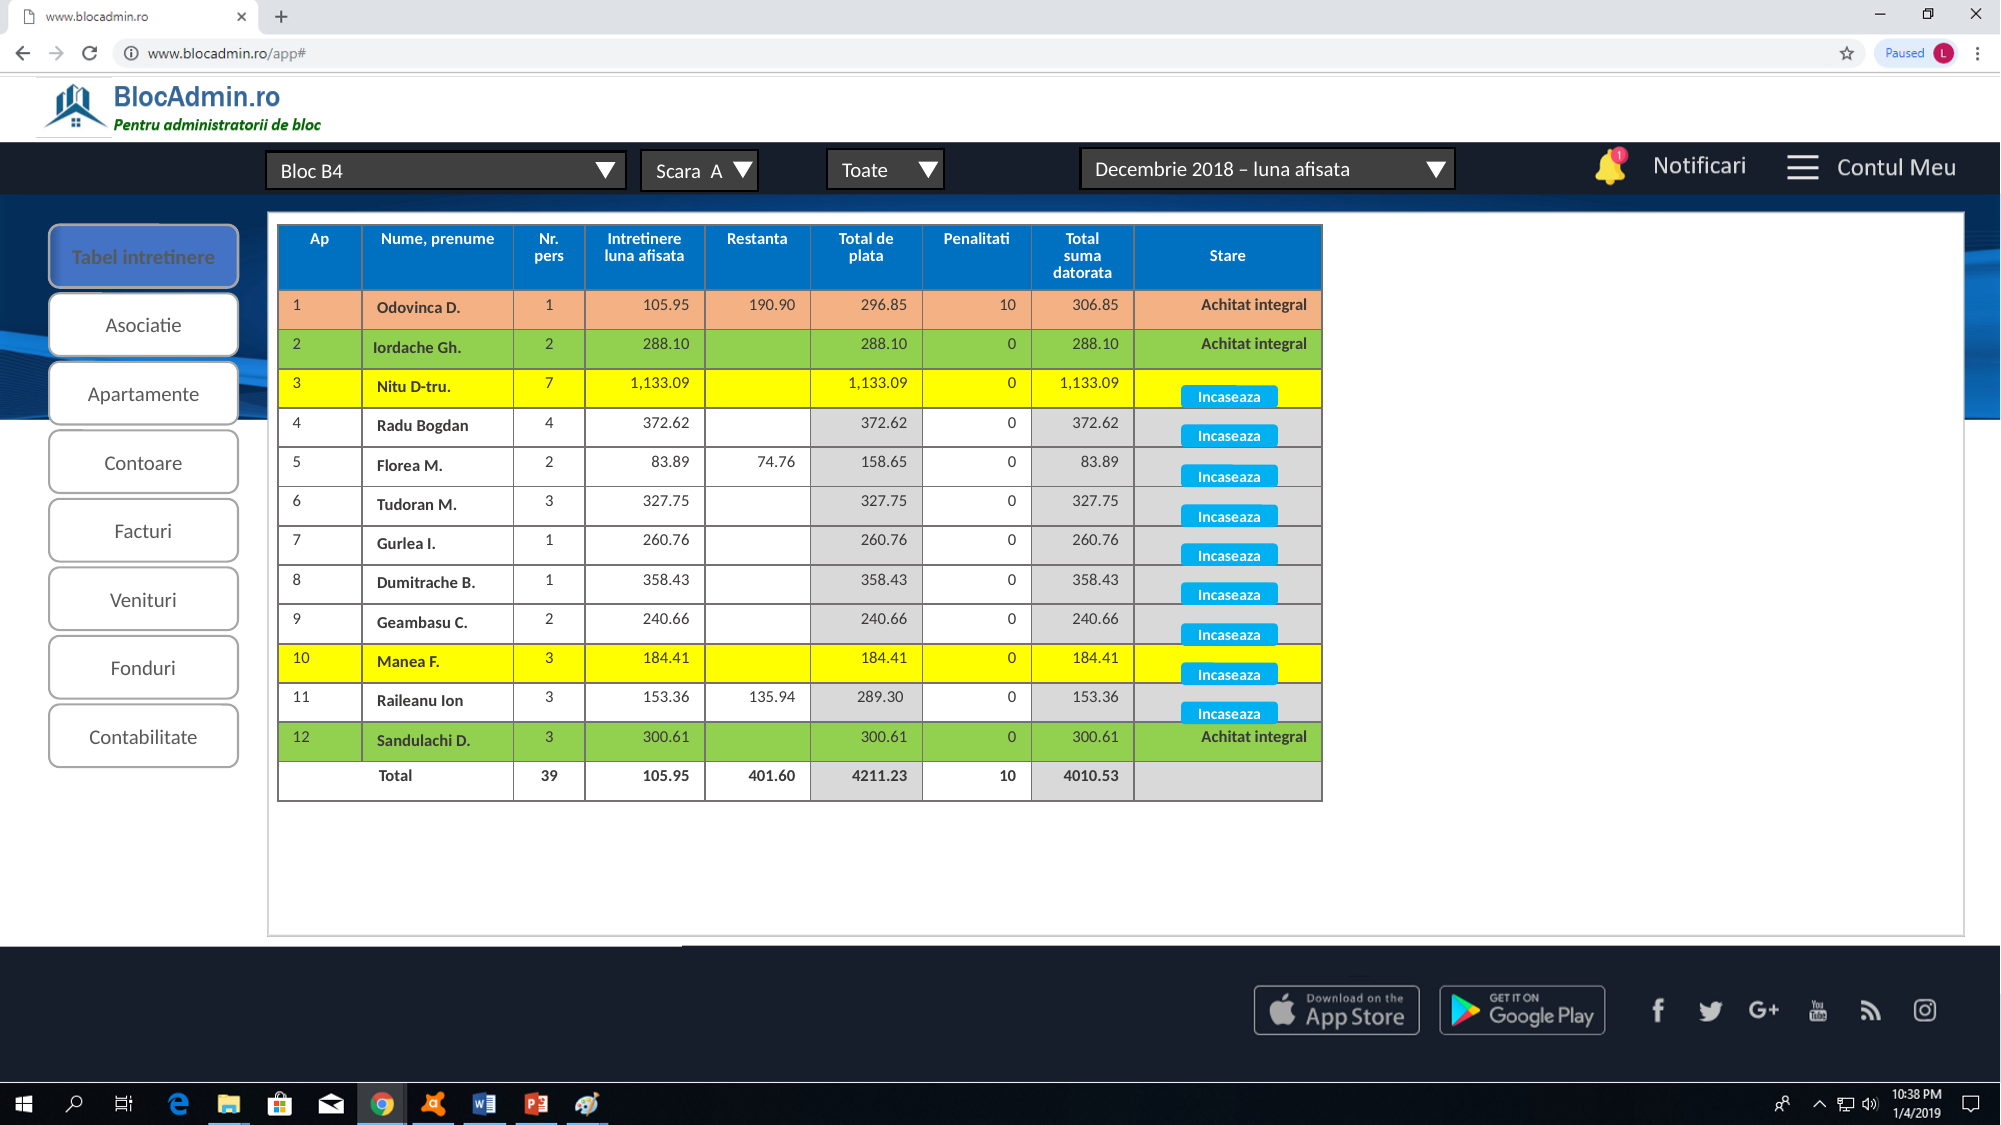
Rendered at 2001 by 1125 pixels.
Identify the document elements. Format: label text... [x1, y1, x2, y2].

table_cell [1135, 409, 1321, 446]
table_cell [1135, 645, 1321, 682]
table_cell 3 [514, 723, 584, 761]
table_cell 4 [514, 409, 584, 446]
table_cell 10 [279, 645, 361, 682]
table_cell 2 [514, 448, 584, 486]
table_cell 135.94 [706, 684, 810, 721]
table_cell 3 [514, 487, 584, 525]
text_box Tabel intretinere [48, 223, 240, 289]
text_box Contoare [48, 429, 240, 495]
table_header Nr. pers [514, 226, 584, 289]
text_box Incaseaza [1180, 700, 1279, 726]
table_cell 300.61 [586, 723, 704, 761]
table_cell 9 [279, 605, 361, 643]
table_cell 0 [923, 684, 1031, 721]
table_cell 289.30 [811, 684, 922, 721]
text_box [918, 161, 939, 179]
text_box Apartamente [48, 360, 240, 426]
table_cell 184.41 [811, 645, 922, 682]
table_cell 240.66 [1032, 605, 1133, 643]
table_cell 2 [279, 330, 361, 368]
table_cell 2 [514, 605, 584, 643]
table_header Total suma datorata [1032, 226, 1133, 289]
table_cell 1,133.09 [1032, 370, 1133, 407]
table_cell Florea M. [363, 448, 513, 486]
table_cell Nitu D-tru. [363, 373, 513, 407]
table_cell 358.43 [1032, 566, 1133, 603]
table_cell Sandulachi D. [363, 723, 513, 761]
table_cell 0 [923, 487, 1031, 525]
text_box Scara A [640, 149, 759, 192]
table_cell Achitat integral [1135, 330, 1321, 368]
table_cell 240.66 [811, 605, 922, 643]
table_cell Gurlea I. [363, 527, 513, 564]
table_cell [706, 723, 810, 761]
text_box Fonduri [48, 634, 240, 700]
text_box Decembrie 2018 – luna afisata [1079, 147, 1456, 190]
text_box Contabilitate [48, 703, 240, 769]
table_cell [706, 487, 810, 525]
table_cell 1,133.09 [586, 373, 704, 407]
table_cell [1135, 370, 1321, 407]
table_cell [706, 527, 810, 564]
table_cell 372.62 [586, 409, 704, 446]
table_cell 153.36 [1032, 684, 1133, 721]
table_cell 105.95 [586, 762, 704, 800]
table_cell 401.60 [706, 762, 810, 800]
table_cell 153.36 [586, 684, 704, 721]
table_cell [1135, 684, 1321, 721]
text_box Incaseaza [1180, 384, 1279, 409]
table_cell Total [279, 762, 513, 800]
table_cell 260.76 [811, 527, 922, 564]
table_cell [1135, 605, 1321, 643]
table_cell 74.76 [706, 448, 810, 486]
table_cell Achitat integral [1135, 723, 1321, 761]
table_header Ap [279, 226, 361, 289]
picture [0, 0, 2001, 1125]
table_cell 327.75 [811, 487, 922, 525]
table_cell 1 [514, 291, 584, 329]
text_box Asociatie [48, 292, 240, 358]
table_cell [1135, 527, 1321, 564]
table_cell 39 [514, 762, 584, 800]
table_cell 288.10 [586, 330, 704, 342]
table_cell 6 [279, 487, 361, 525]
table_cell Odovinca D. [363, 291, 513, 329]
table_cell [1135, 762, 1321, 800]
table_cell 0 [923, 723, 1031, 761]
text_box Toate [826, 148, 945, 190]
table_header Restanta [706, 226, 810, 289]
table_cell 0 [923, 527, 1031, 564]
table_cell Manea F. [363, 645, 513, 682]
table_cell Achitat integral [1135, 291, 1321, 329]
table_cell 288.10 [811, 330, 922, 368]
table_cell [1135, 487, 1321, 525]
text_box [281, 342, 771, 373]
table_cell 12 [279, 723, 361, 761]
table_cell 288.10 [1032, 330, 1133, 368]
table_cell [706, 645, 810, 682]
table_cell Iordache Gh. [363, 330, 513, 342]
table_cell [1135, 566, 1321, 603]
text_box Incaseaza [1180, 423, 1279, 449]
table_cell 0 [923, 645, 1031, 682]
table_cell 7 [514, 373, 584, 407]
table_cell 11 [279, 684, 361, 721]
table_cell 5 [279, 448, 361, 486]
text_box Incaseaza [1180, 463, 1279, 489]
text_box Bloc B4 [265, 150, 627, 190]
table_cell [706, 370, 810, 407]
text_box Incaseaza [1180, 503, 1279, 529]
text_box Incaseaza [1180, 542, 1279, 568]
table_cell 0 [923, 330, 1031, 368]
table_cell Raileanu Ion [363, 684, 513, 721]
table_cell 0 [923, 409, 1031, 446]
table_cell 240.66 [586, 605, 704, 643]
table_cell 10 [923, 762, 1031, 800]
table_cell 0 [923, 605, 1031, 643]
table_cell Geambasu C. [363, 605, 513, 643]
table_cell [1135, 448, 1321, 486]
table_cell 184.41 [586, 645, 704, 682]
table_header Nume, prenume [363, 226, 513, 289]
table_cell 83.89 [586, 448, 704, 486]
table_cell 296.85 [811, 291, 922, 329]
table_cell 372.62 [811, 409, 922, 446]
table_cell 306.85 [1032, 291, 1133, 329]
table_cell 327.75 [1032, 487, 1133, 525]
table_header Intretinere luna afisata [586, 226, 704, 289]
text_box Incaseaza [1180, 661, 1279, 687]
table_cell 1,133.09 [811, 370, 922, 407]
table_cell [706, 330, 810, 368]
table_cell Tudoran M. [363, 487, 513, 525]
table_cell 0 [923, 370, 1031, 407]
table_cell 4010.53 [1032, 762, 1133, 800]
table_cell [706, 605, 810, 643]
table_cell 1 [279, 291, 361, 329]
table_cell [706, 566, 810, 603]
table_cell 327.75 [586, 487, 704, 525]
table_cell 3 [514, 684, 584, 721]
text_box [1426, 161, 1447, 179]
table_cell 0 [923, 448, 1031, 486]
table_header Total de plata [811, 226, 922, 289]
table_cell [706, 409, 810, 446]
table_header Penalitati [923, 226, 1031, 289]
table_cell 4 [279, 409, 361, 446]
table_cell 260.76 [586, 527, 704, 564]
table_cell 1 [514, 527, 584, 564]
table_cell 2 [514, 330, 584, 342]
table_cell 1 [514, 566, 584, 603]
table_cell 0 [923, 566, 1031, 603]
table_header Stare [1135, 226, 1321, 289]
table_cell 8 [279, 566, 361, 603]
table_cell 300.61 [811, 723, 922, 761]
table_cell 3 [514, 645, 584, 682]
table_cell 358.43 [586, 566, 704, 603]
table_cell 184.41 [1032, 645, 1133, 682]
text_box Incaseaza [1180, 581, 1279, 606]
table_cell Dumitrache B. [363, 566, 513, 603]
text_box Venituri [48, 566, 240, 632]
table_cell 3 [279, 370, 361, 407]
text_box [595, 162, 616, 179]
table_cell 372.62 [1032, 409, 1133, 446]
table_cell 83.89 [1032, 448, 1133, 486]
table_cell Radu Bogdan [363, 409, 513, 446]
table_cell 260.76 [1032, 527, 1133, 564]
table_cell 105.95 [586, 291, 704, 329]
text_box Facturi [48, 497, 240, 563]
table_cell 300.61 [1032, 723, 1133, 761]
text_box Incaseaza [1180, 622, 1279, 647]
table_cell 7 [279, 527, 361, 564]
table_cell 4211.23 [811, 762, 922, 800]
table_cell 10 [923, 291, 1031, 329]
table_cell 190.90 [706, 291, 810, 329]
text_box [732, 161, 753, 179]
table_cell 358.43 [811, 566, 922, 603]
table_cell 158.65 [811, 448, 922, 486]
